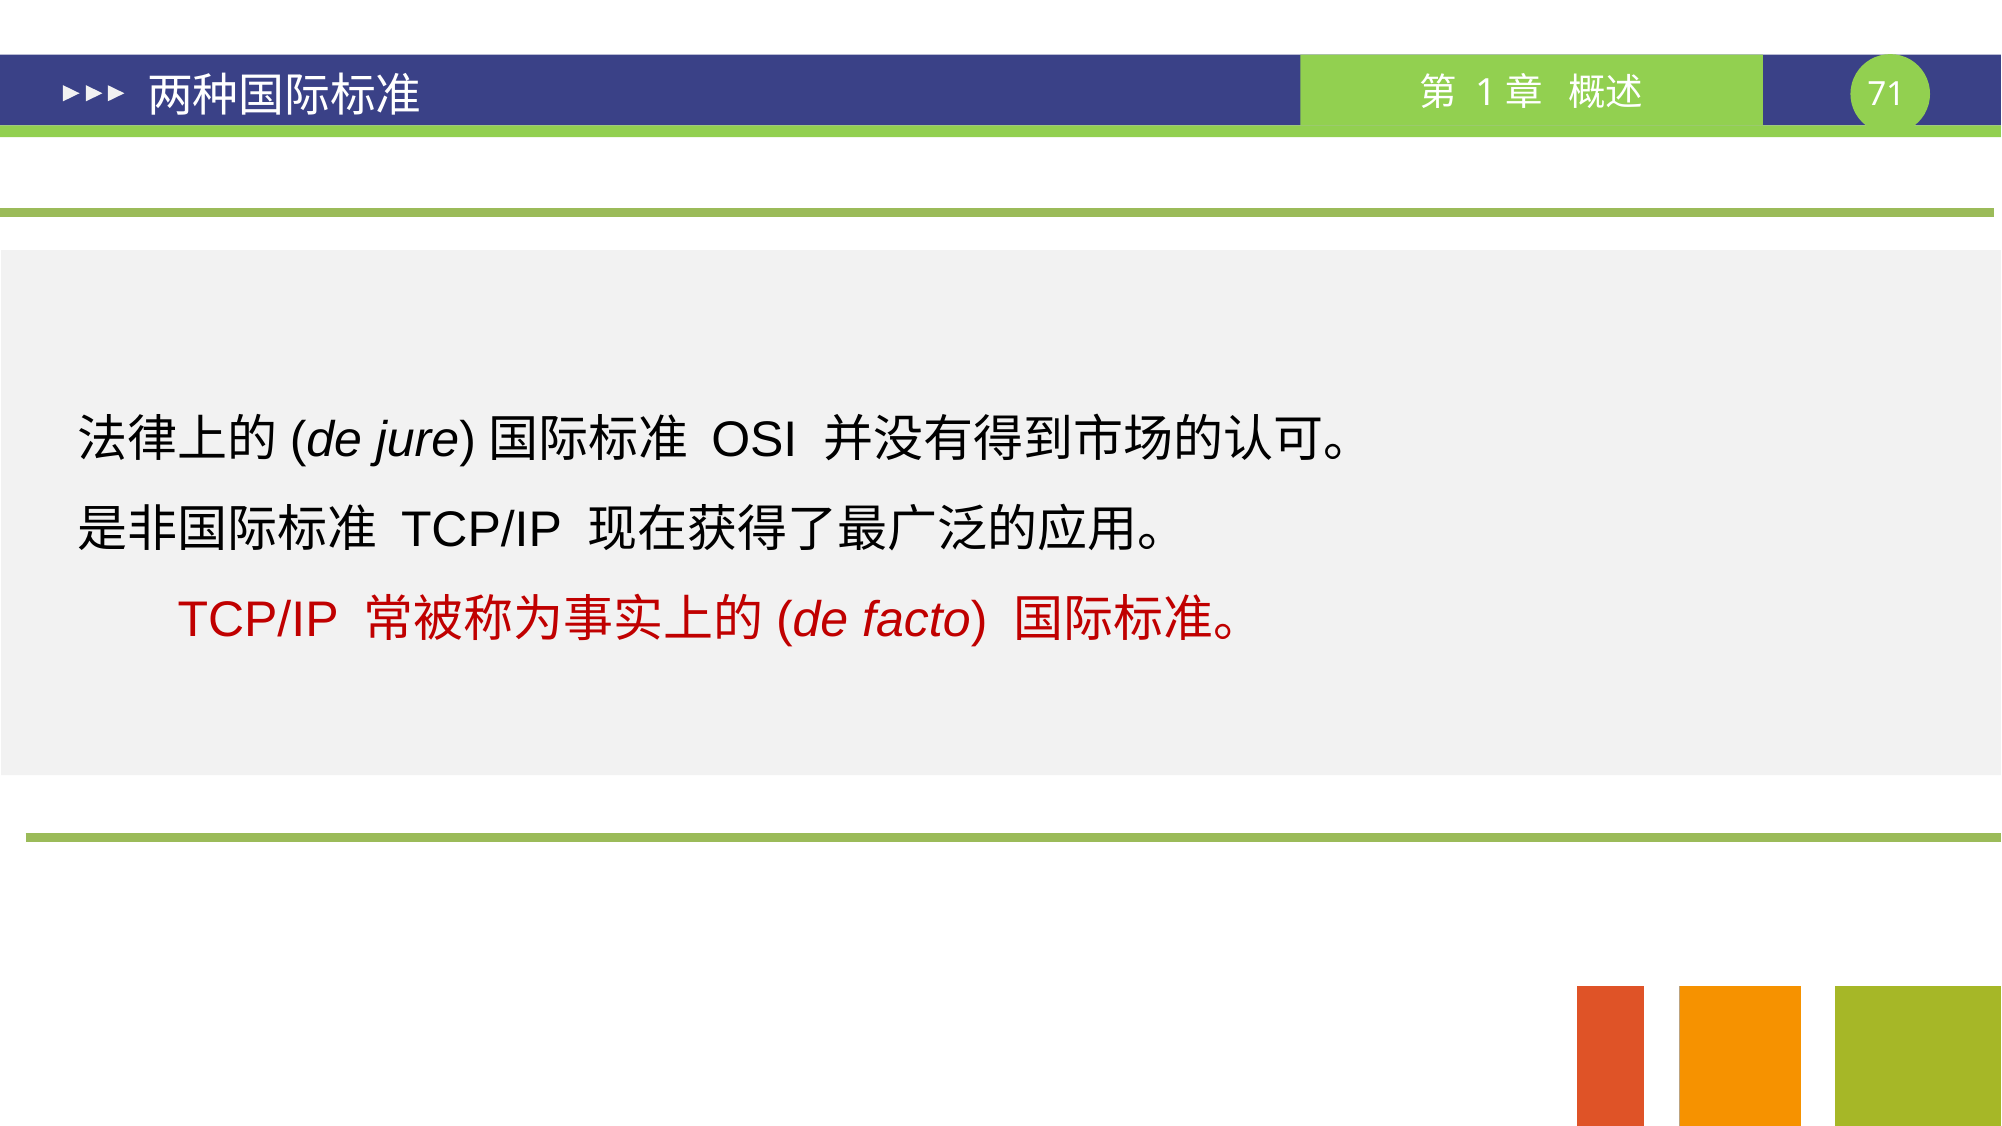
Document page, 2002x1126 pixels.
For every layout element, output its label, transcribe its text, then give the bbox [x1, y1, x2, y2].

text_box [1, 250, 2001, 776]
text_box 法律上的(de jure)国际标准 OSI 并没有得到市场的认可。 是非国际标准 TCP/IP 现在获得了最广泛的应用。 TCP/IP 常被称为事实上的(de facto) 国际标准。 [62, 368, 1835, 654]
title 两种国际标准 [127, 57, 1003, 129]
picture [1576, 985, 2001, 1126]
